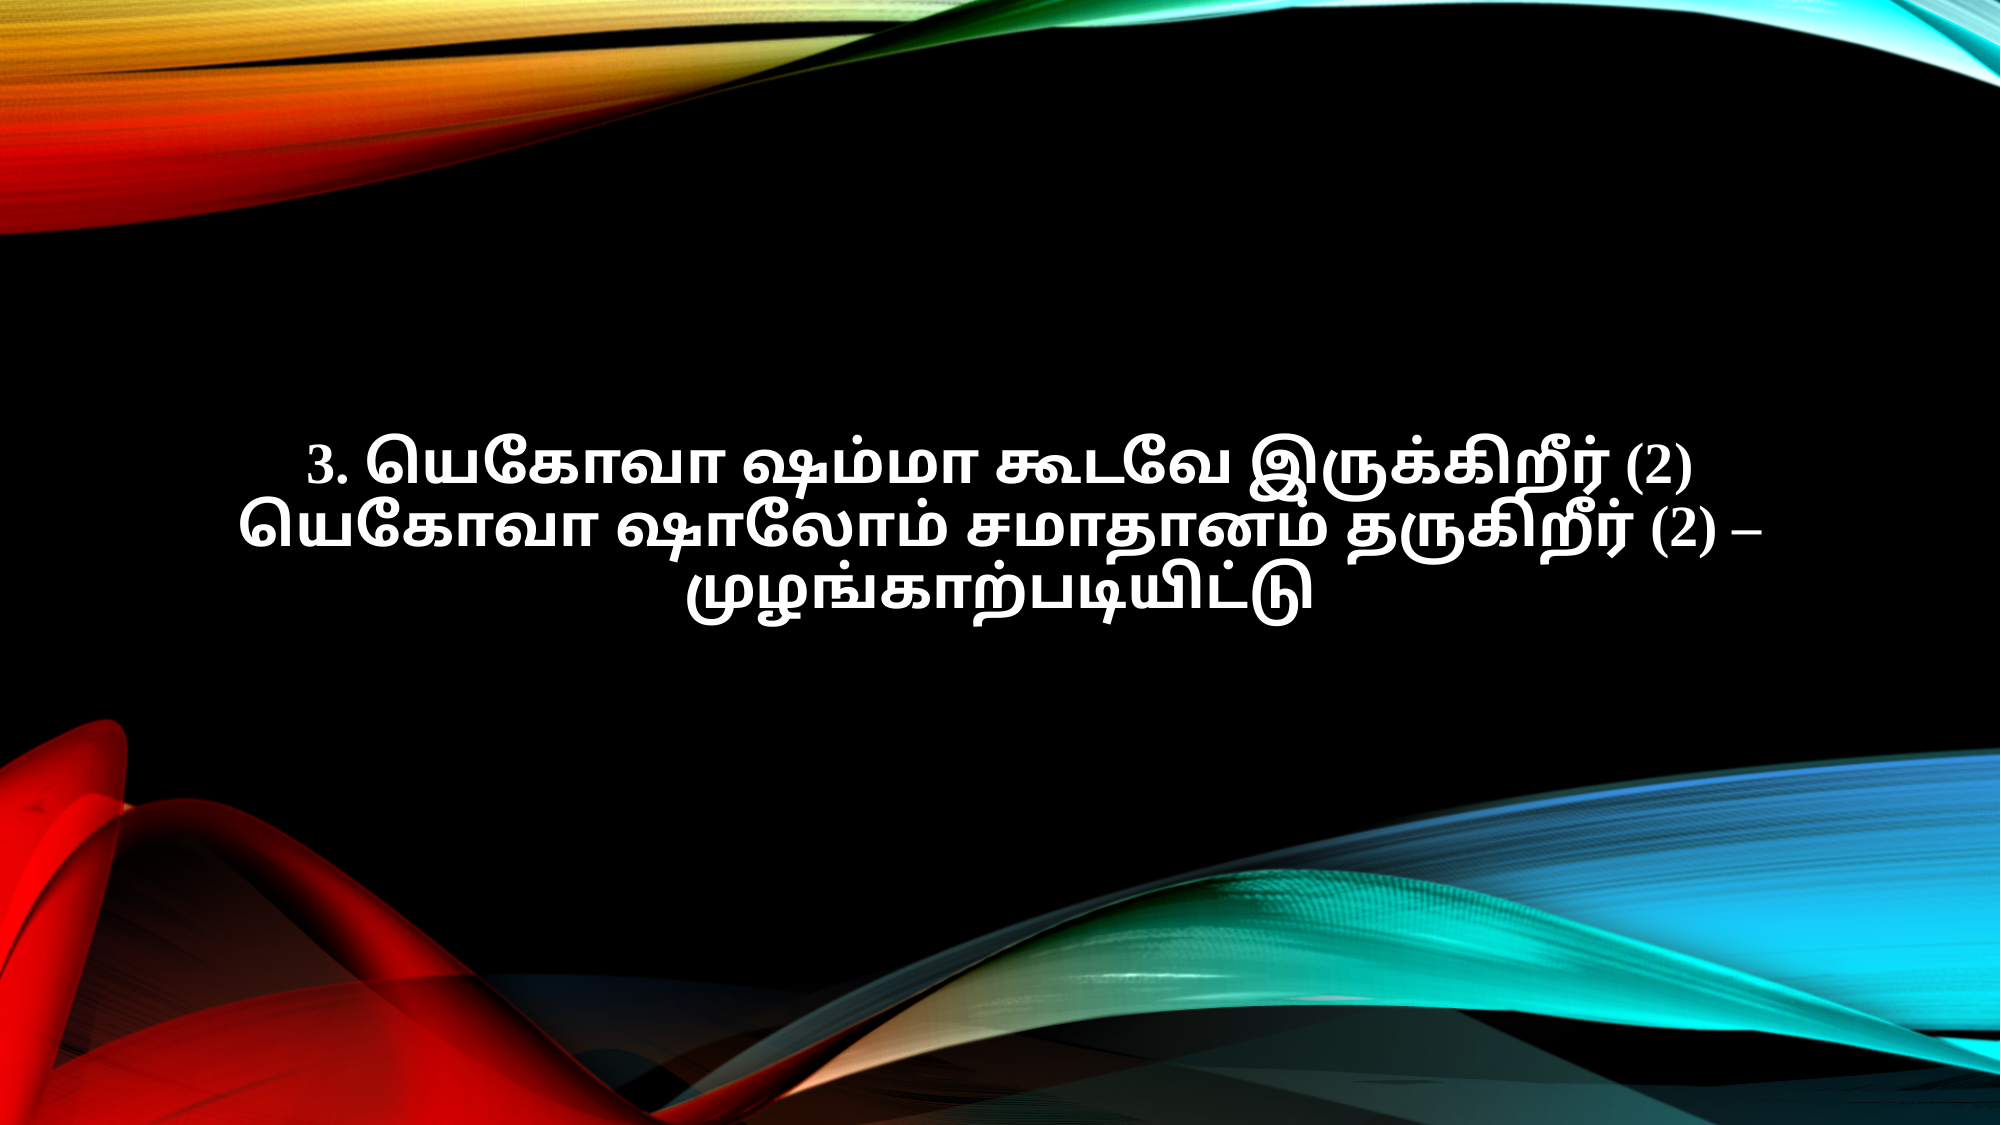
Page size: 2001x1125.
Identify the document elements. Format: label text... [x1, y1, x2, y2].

subtitle 3. யெகோவா ஷம்மா கூடவே இருக்கிறீர் (2) யெகோவா ஷாலோம் சமாதானம் தருகிறீர் (2) – முழங்காற்படியிட்டு [0, 0, 2000, 1125]
